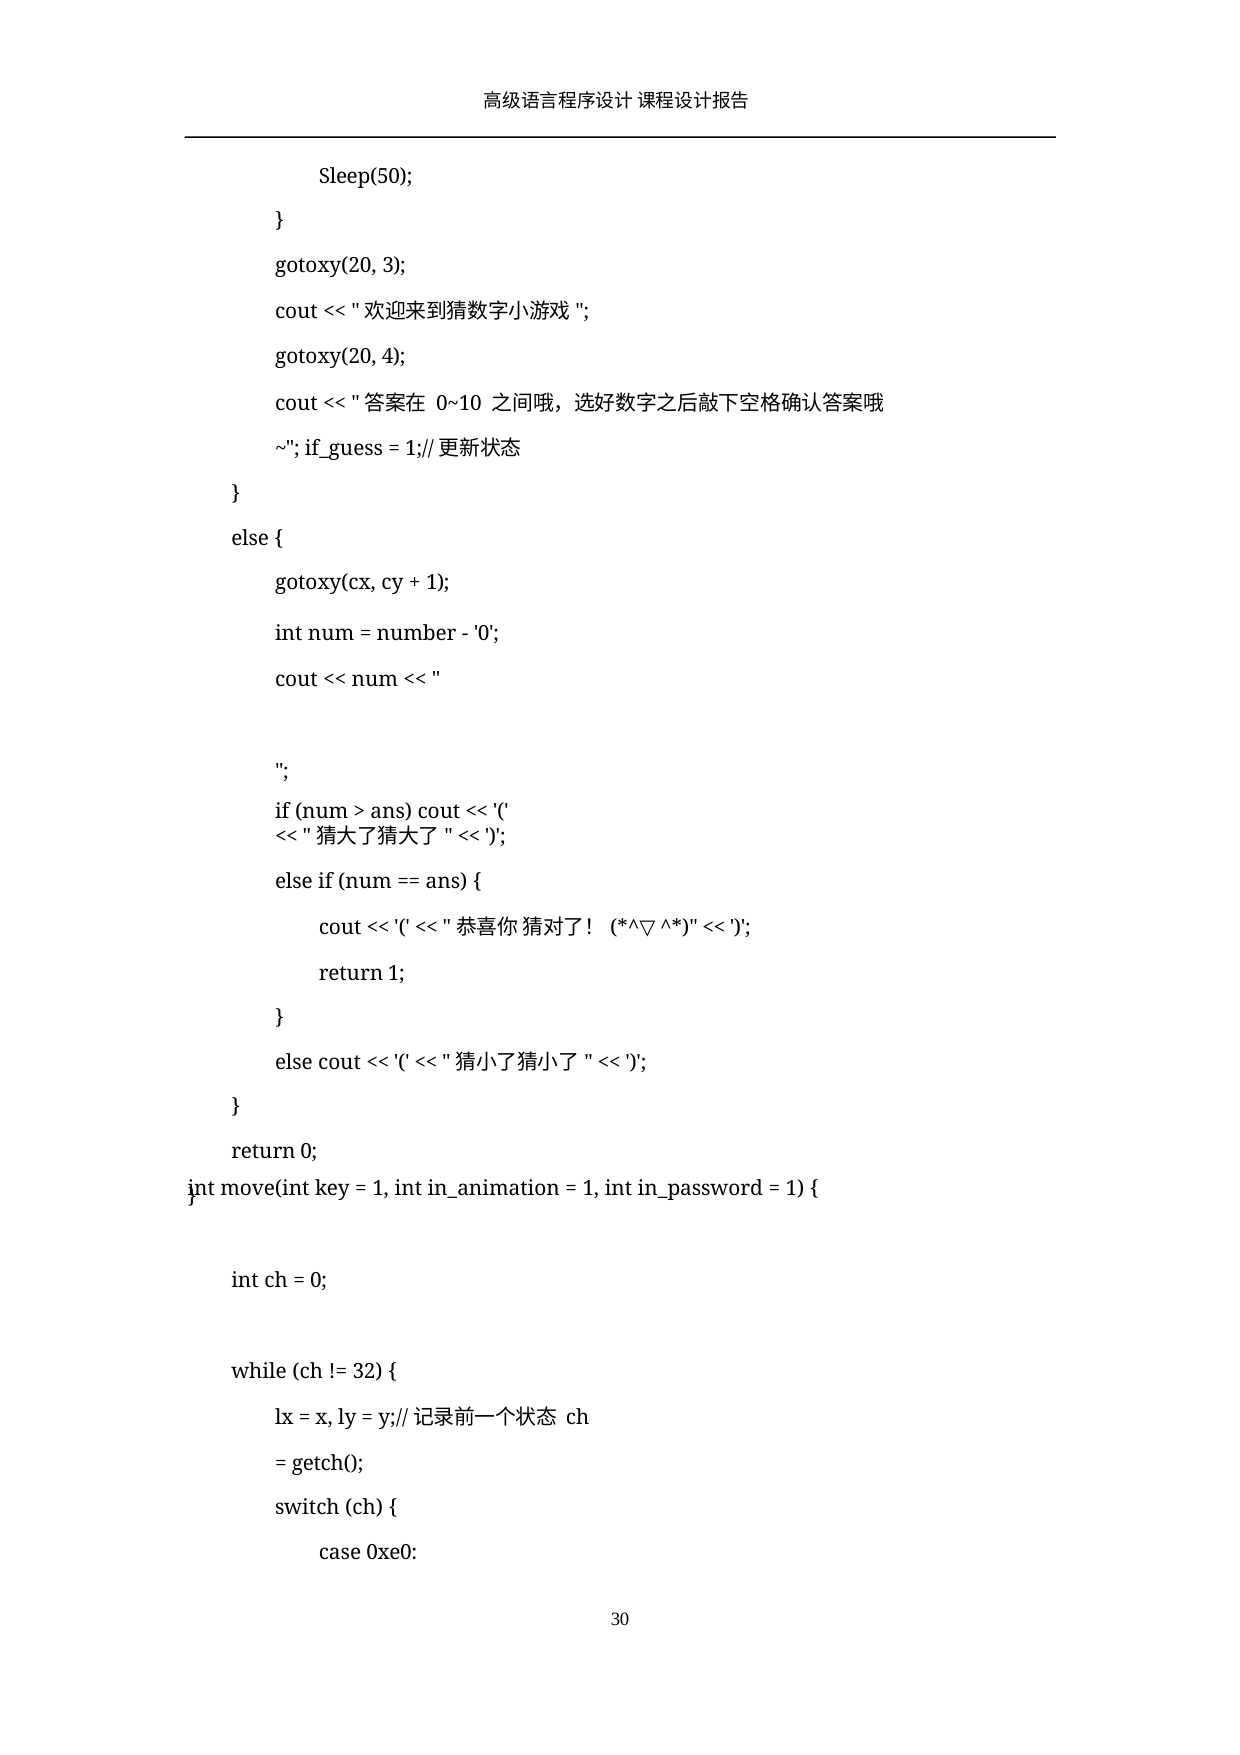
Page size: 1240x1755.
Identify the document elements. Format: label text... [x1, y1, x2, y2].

text_box int move(int key = 1, int in_animation = 1, int in_password = 1) { [185, 1172, 877, 1200]
text_box 高级语言程序设计 课程设计报告 Sleep(50); } gotoxy(20, 3); cout << "欢迎来到猜数字小游戏"; gotoxy(20, 4); cout << "答案在 0~10 之间哦，选好数字之后敲下空格确认答案哦~"; if_guess = 1;//更新状态 } else { gotoxy(cx, cy + 1); int num = number - '0'; cout << num << " "; if (num > ans) cout << '(' << "猜大了猜大了" << ')'; else if (num == ans) { cout << '(' << "恭喜你 猜对了！(*^▽^*)" << ')'; return 1; } else cout << '(' << "猜小了猜小了" << ')'; } return 0; } [185, 86, 913, 1208]
text_box int ch = 0; [229, 1264, 348, 1292]
text_box while (ch != 32) { lx = x, ly = y;//记录前一个状态 ch = getch(); switch (ch) { case 0xe0: [229, 1355, 600, 1564]
slide_number 10 [604, 1606, 639, 1755]
